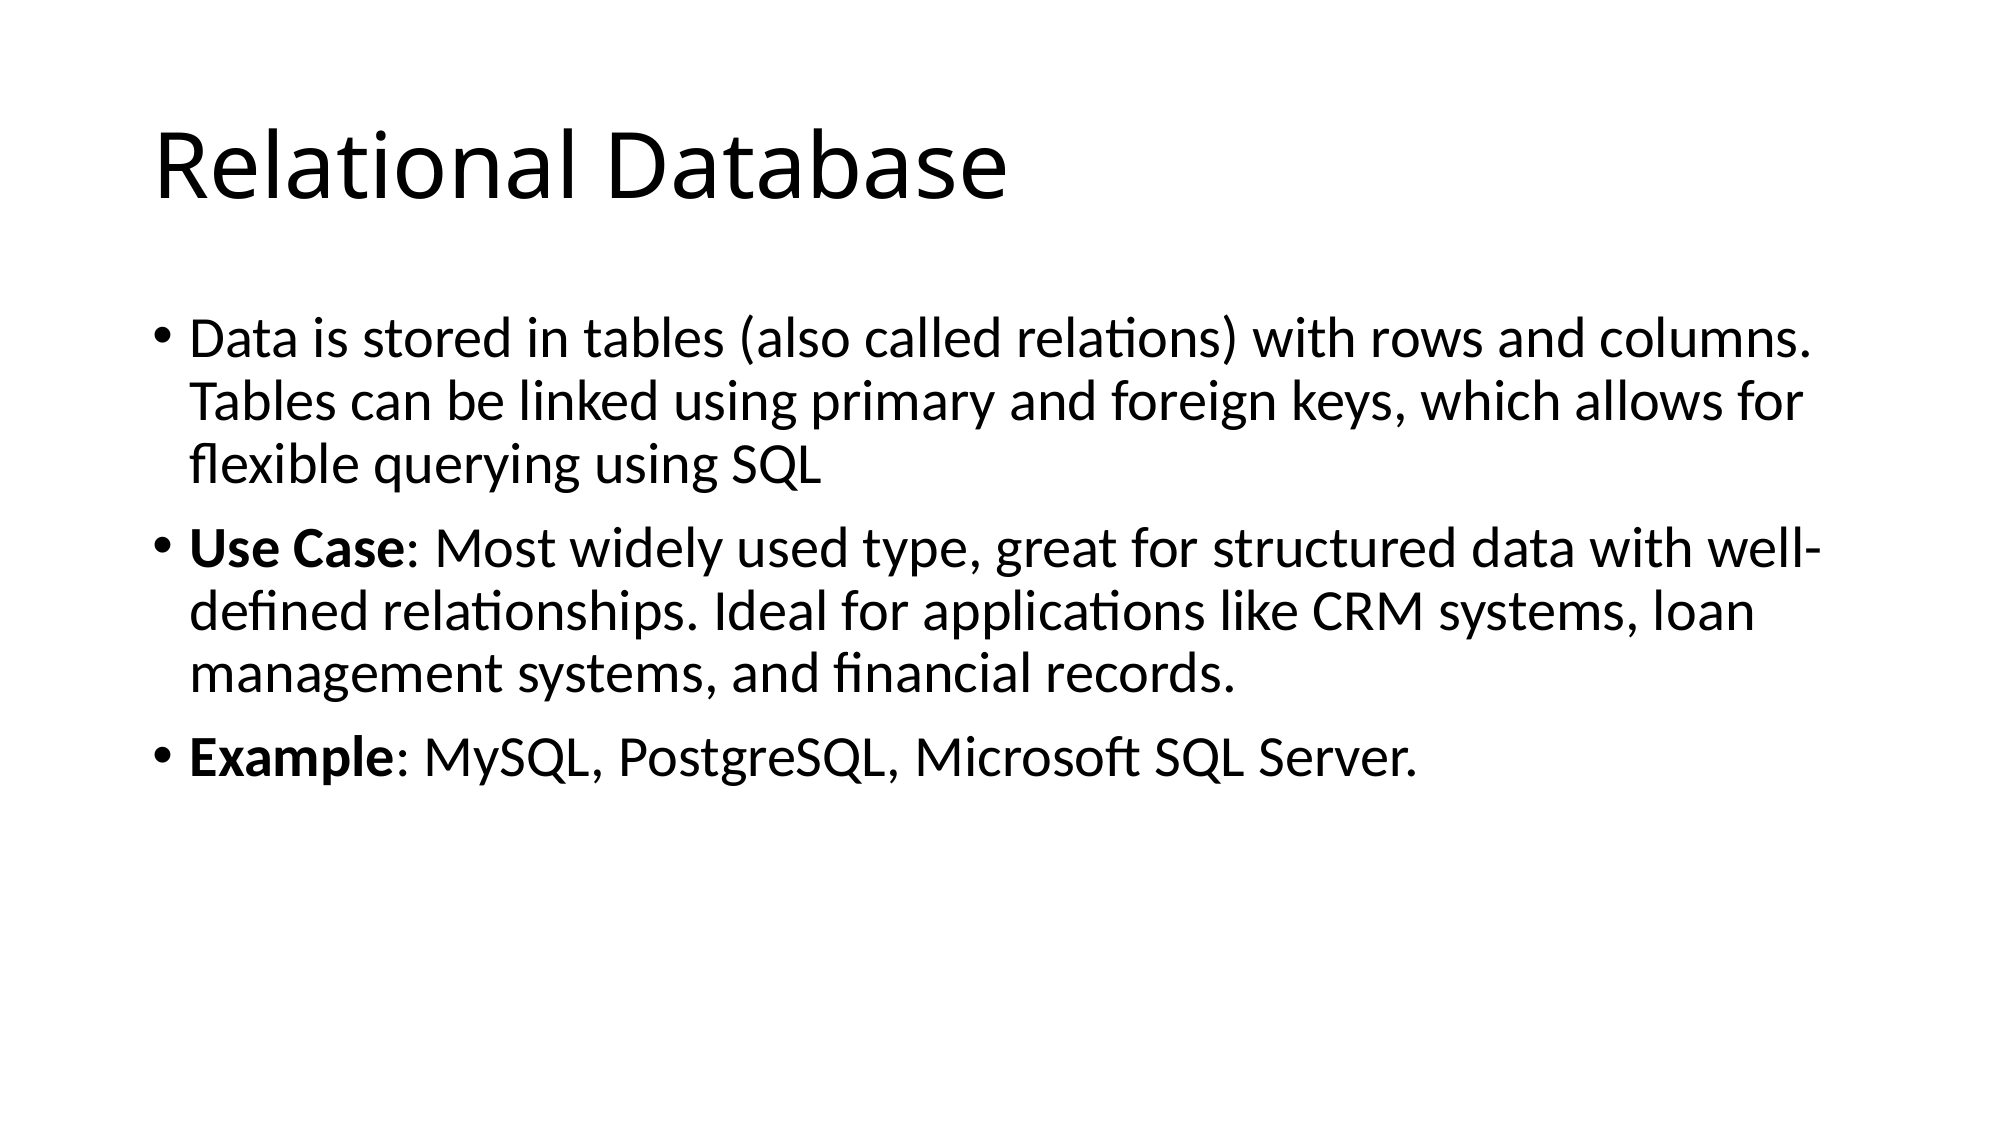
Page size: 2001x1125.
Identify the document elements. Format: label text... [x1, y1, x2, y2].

title Relational Database [137, 59, 1863, 278]
list Data is stored in tables (also called relations) with rows and columns. Tables can be linked using primary and foreign keys, which allows for flexible querying using SQL Use Case: Most widely used type, great for structured data with well-defined relationships. Ideal for applications like CRM systems, loan management systems, and financial records. Example: MySQL, PostgreSQL, Microsoft SQL Server. [137, 299, 1863, 1014]
